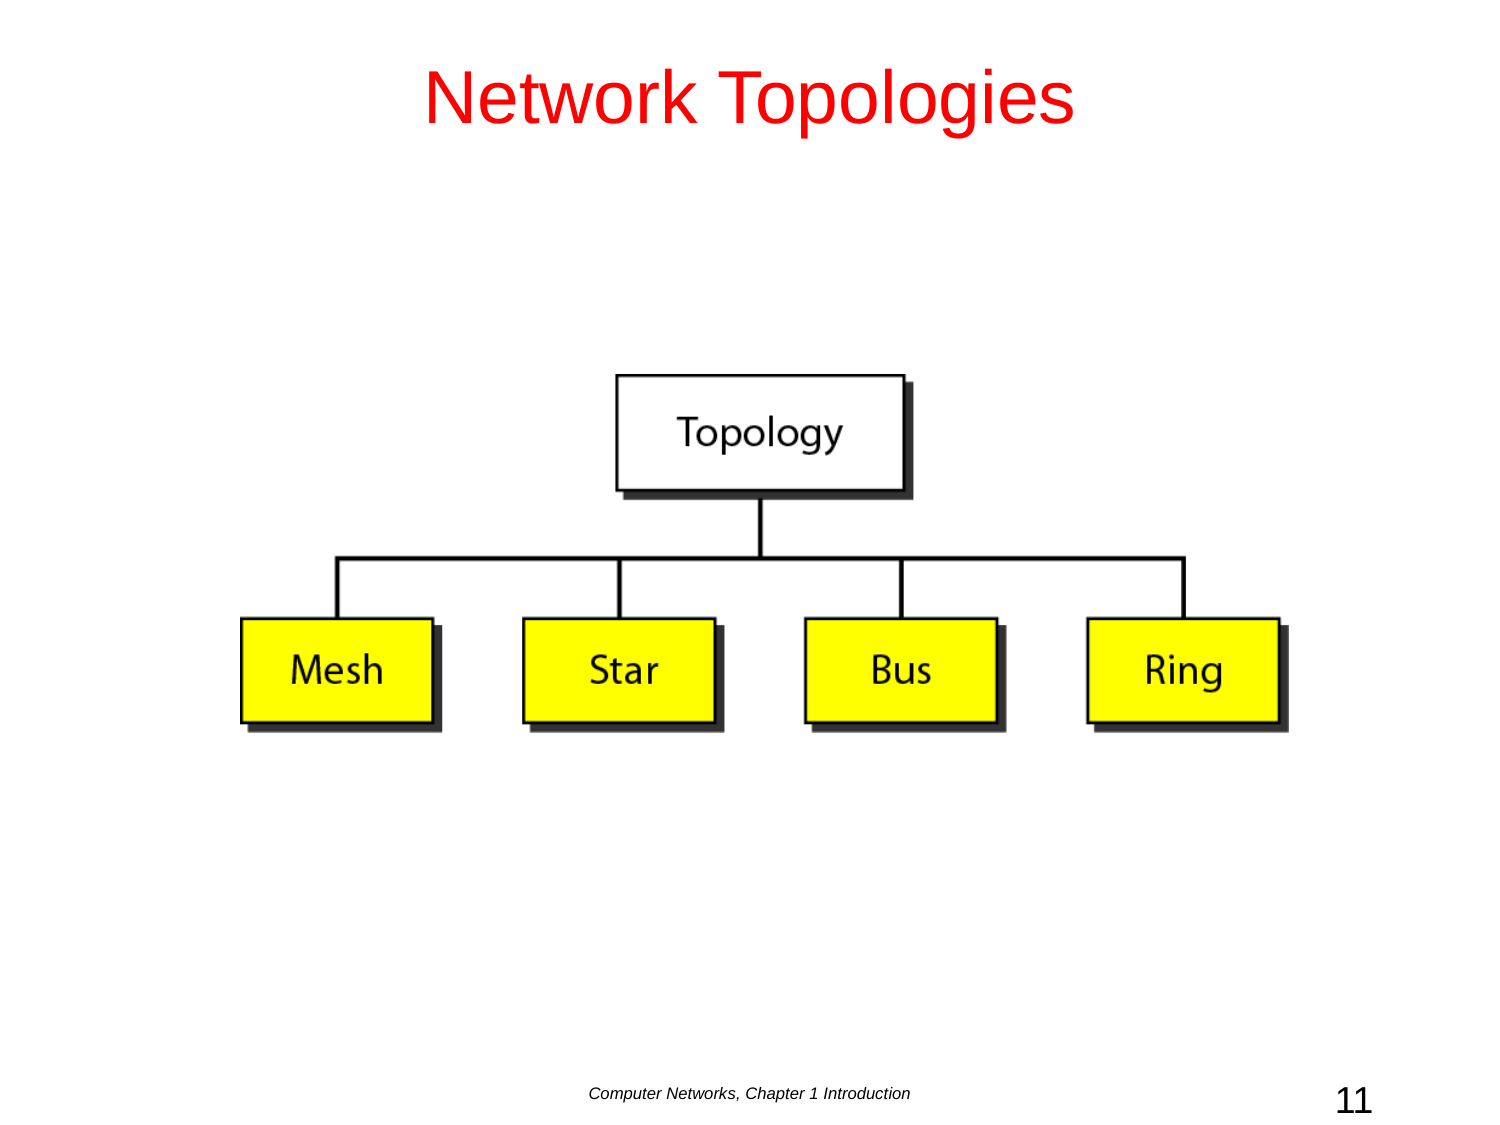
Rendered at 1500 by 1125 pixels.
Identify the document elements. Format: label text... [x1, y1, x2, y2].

picture [239, 374, 1289, 733]
footer Computer Networks, Chapter 1 Introduction [0, 1074, 1500, 1125]
title Network Topologies [0, 0, 1500, 188]
